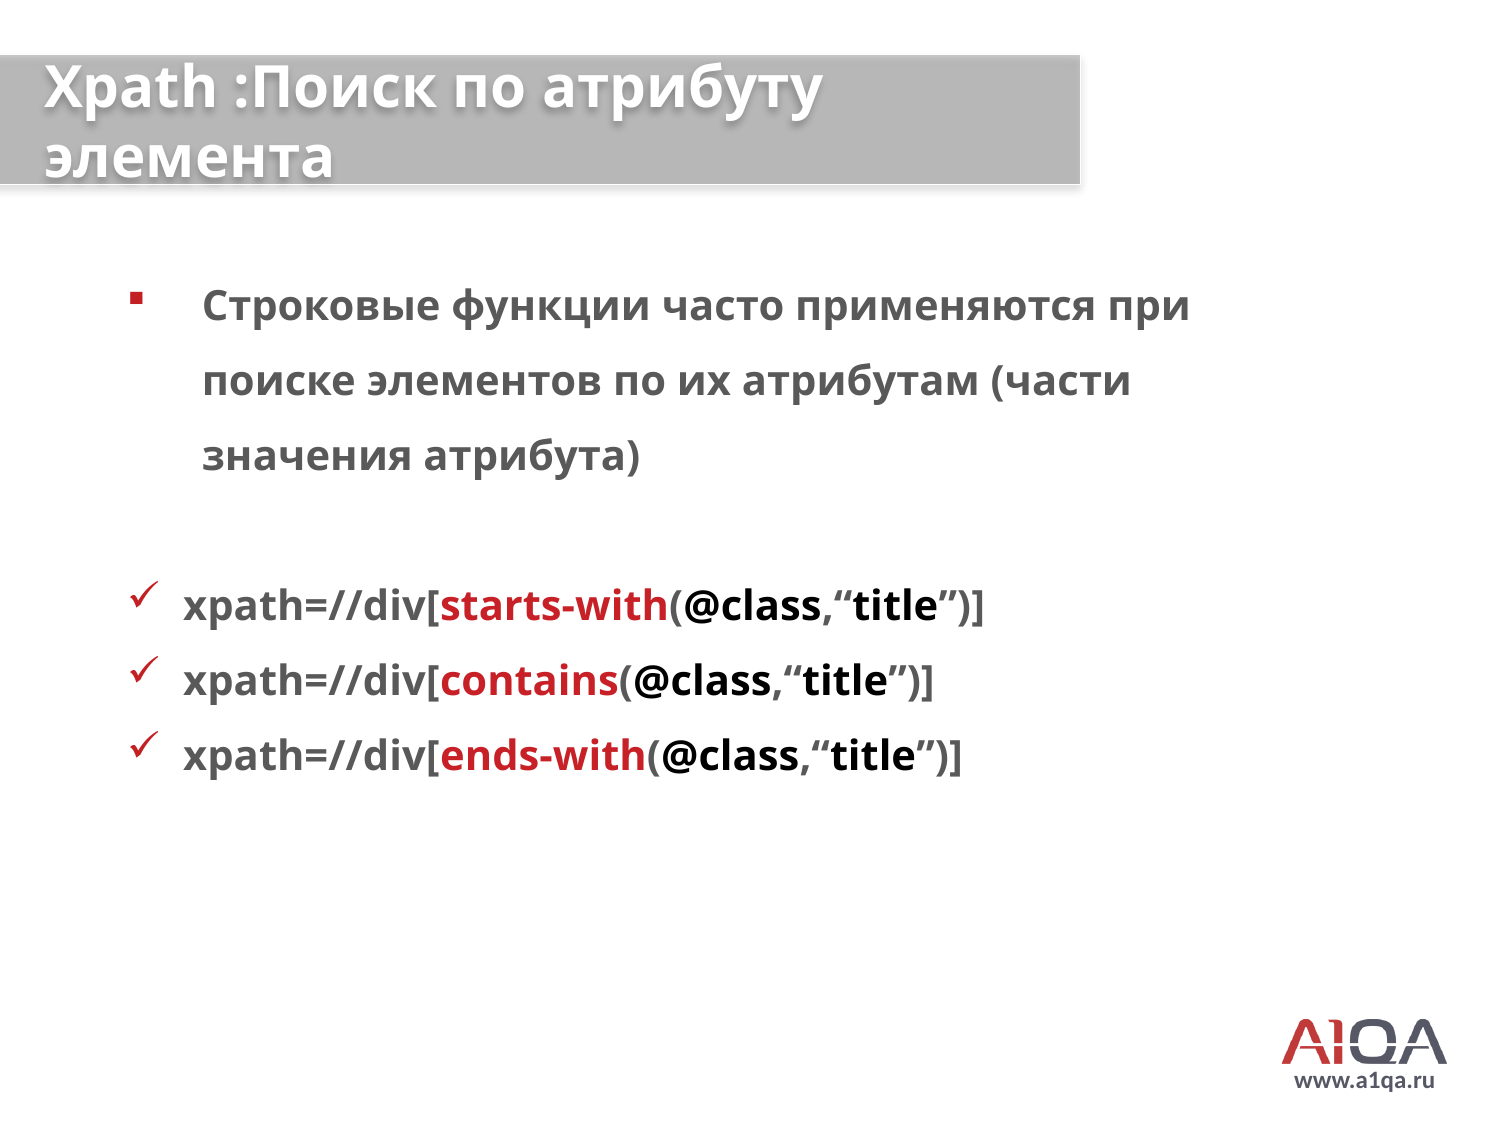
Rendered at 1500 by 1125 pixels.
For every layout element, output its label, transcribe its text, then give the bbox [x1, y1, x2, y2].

text_box Строковые функции часто применяются при поиске элементов по их атрибутам (части значения атрибута) xpath=//div[starts-with(@class,“title”)] xpath=//div[contains(@class,“title”)] xpath=//div[ends-with(@class,“title”)] [112, 246, 1317, 862]
picture [1281, 1019, 1448, 1066]
text_box Xpath :Поиск по атрибуту элемента [0, 52, 1083, 186]
footer www.a1qa.ru [1270, 1056, 1460, 1102]
